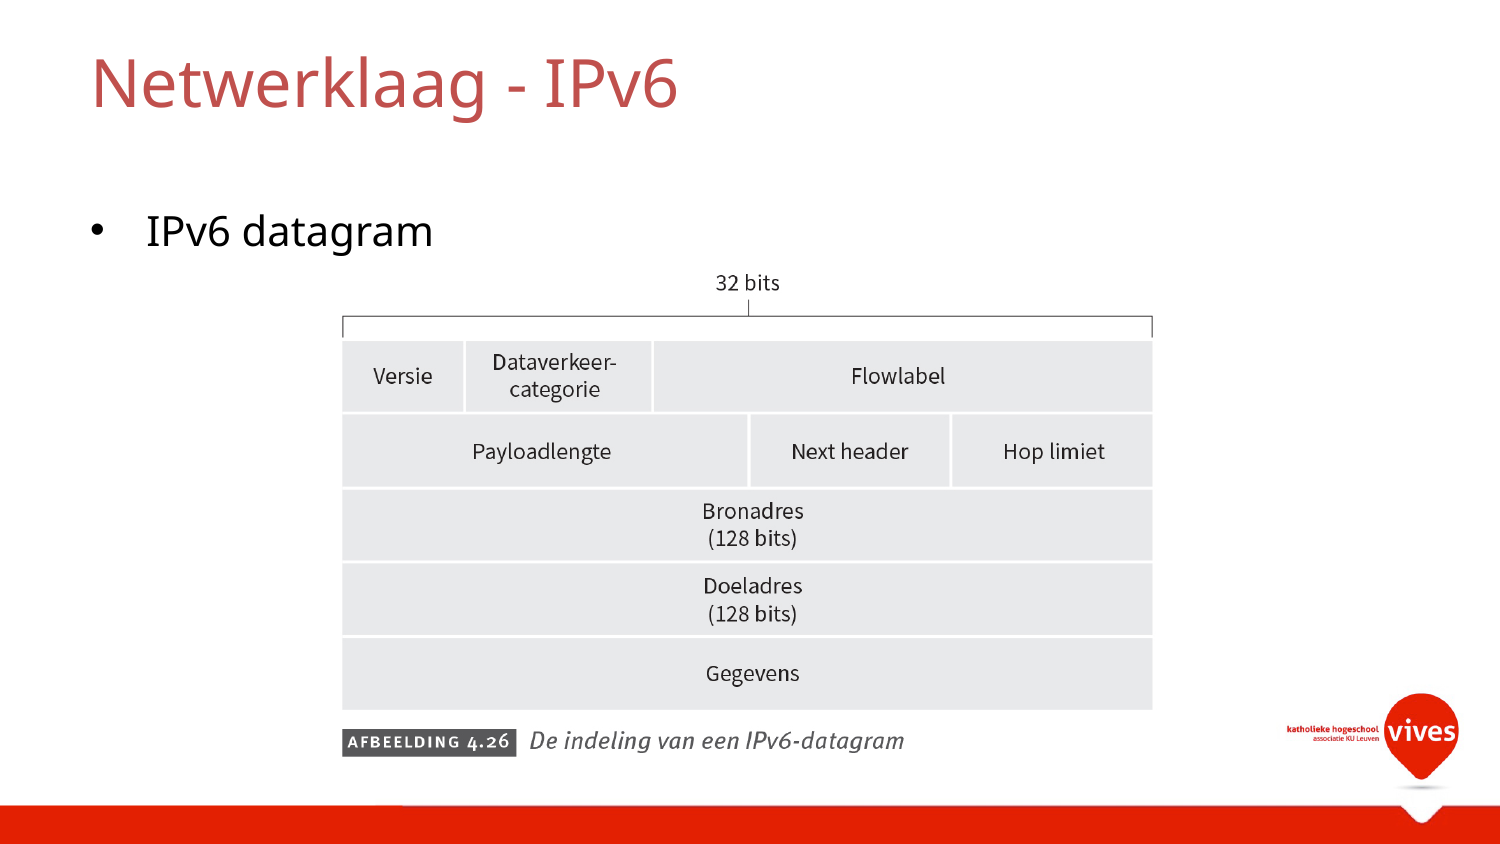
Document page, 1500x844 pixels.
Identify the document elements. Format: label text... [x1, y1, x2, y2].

picture [0, 0, 1500, 844]
list IPv6 datagram [75, 196, 1425, 754]
title Netwerklaag - IPv6 [75, 33, 1425, 175]
